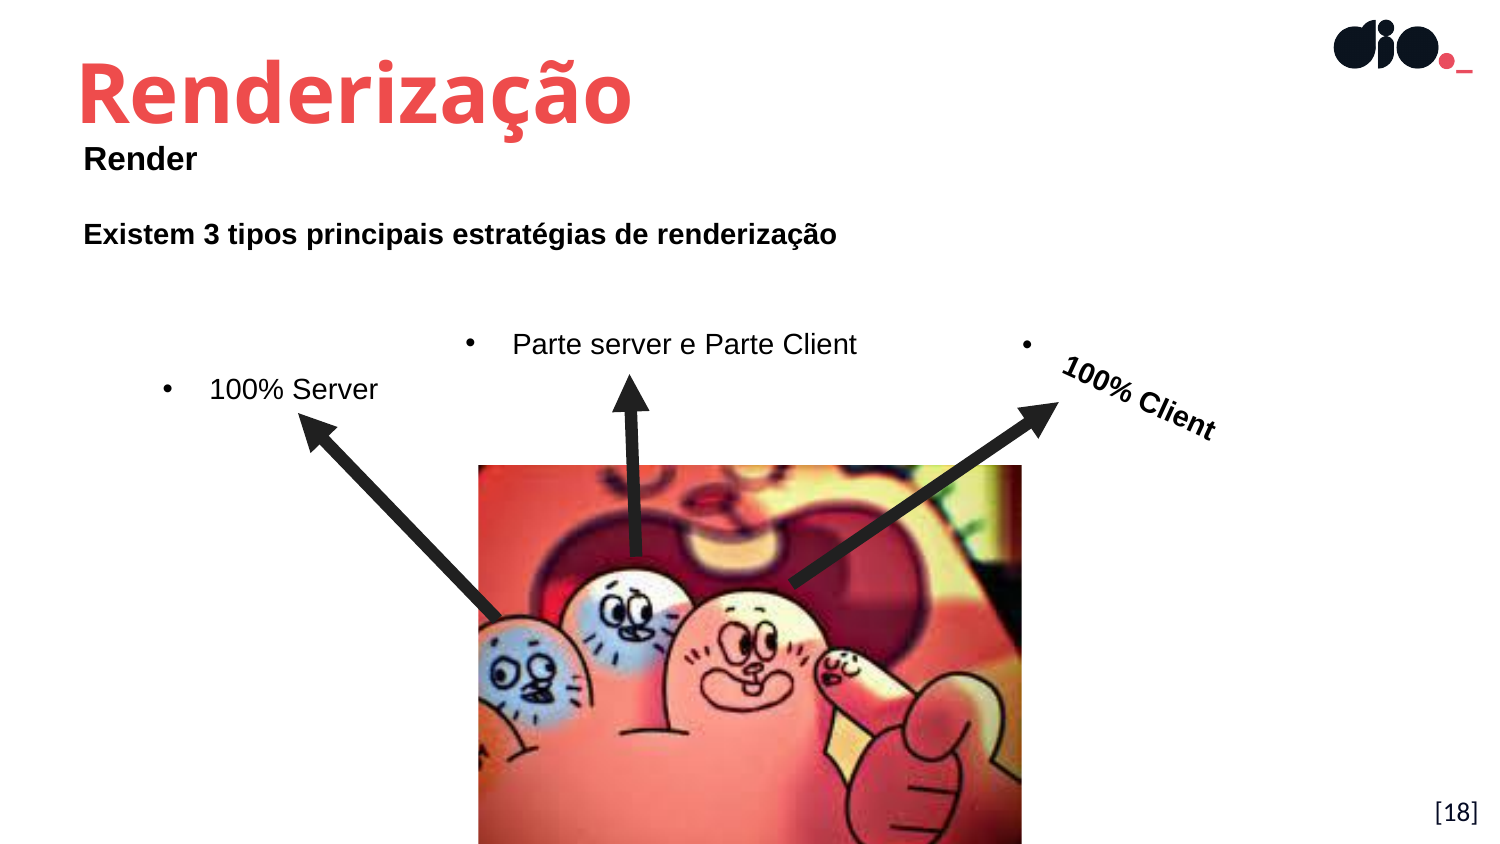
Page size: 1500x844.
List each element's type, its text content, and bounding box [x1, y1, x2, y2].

picture [478, 465, 1022, 844]
slide_number [18] [1403, 779, 1494, 844]
text_box Render [66, 127, 961, 188]
text_box Renderização [59, 12, 1276, 152]
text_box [629, 373, 637, 557]
text_box 100% Server [147, 363, 449, 413]
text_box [791, 401, 1060, 585]
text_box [297, 413, 498, 620]
text_box 100% Client [999, 313, 1255, 467]
picture [1333, 19, 1473, 74]
text_box Existem 3 tipos principais estratégias de renderização [67, 161, 1256, 304]
text_box Parte server e Parte Client [450, 317, 899, 368]
